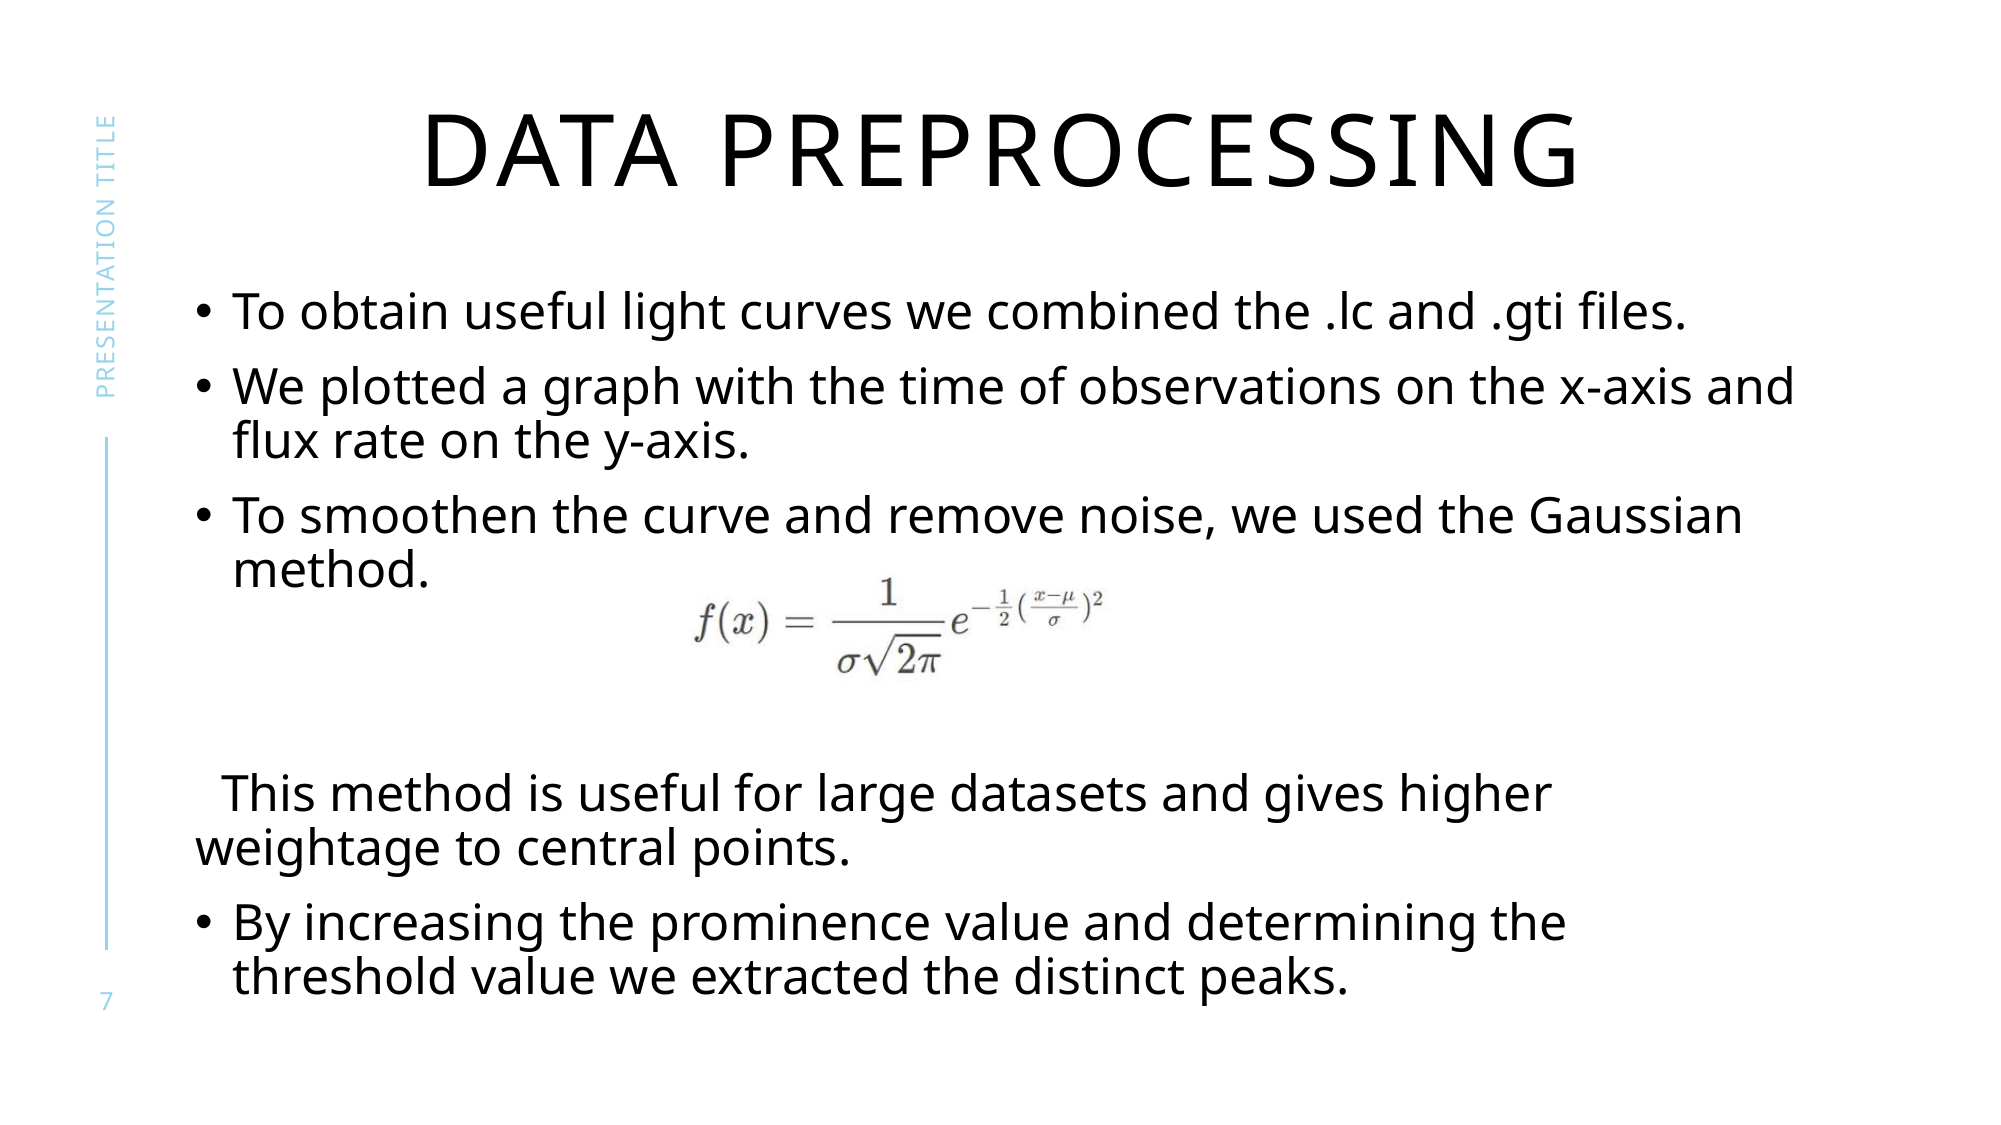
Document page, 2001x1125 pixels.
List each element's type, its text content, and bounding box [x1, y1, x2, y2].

list To obtain useful light curves we combined the .lc and .gti files. We plotted a graph with the time of observations on the x-axis and flux rate on the y-axis. To smoothen the curve and remove noise, we used the Gaussian method. This method is useful for large datasets and gives higher weightage to central points. By increasing the prominence value and determining the threshold value we extracted the distinct peaks. [195, 286, 1808, 1001]
picture [682, 562, 1119, 693]
title Data preprocessing [195, 99, 1808, 250]
slide_number 7 [68, 987, 144, 1018]
footer presentation title [90, 107, 122, 400]
